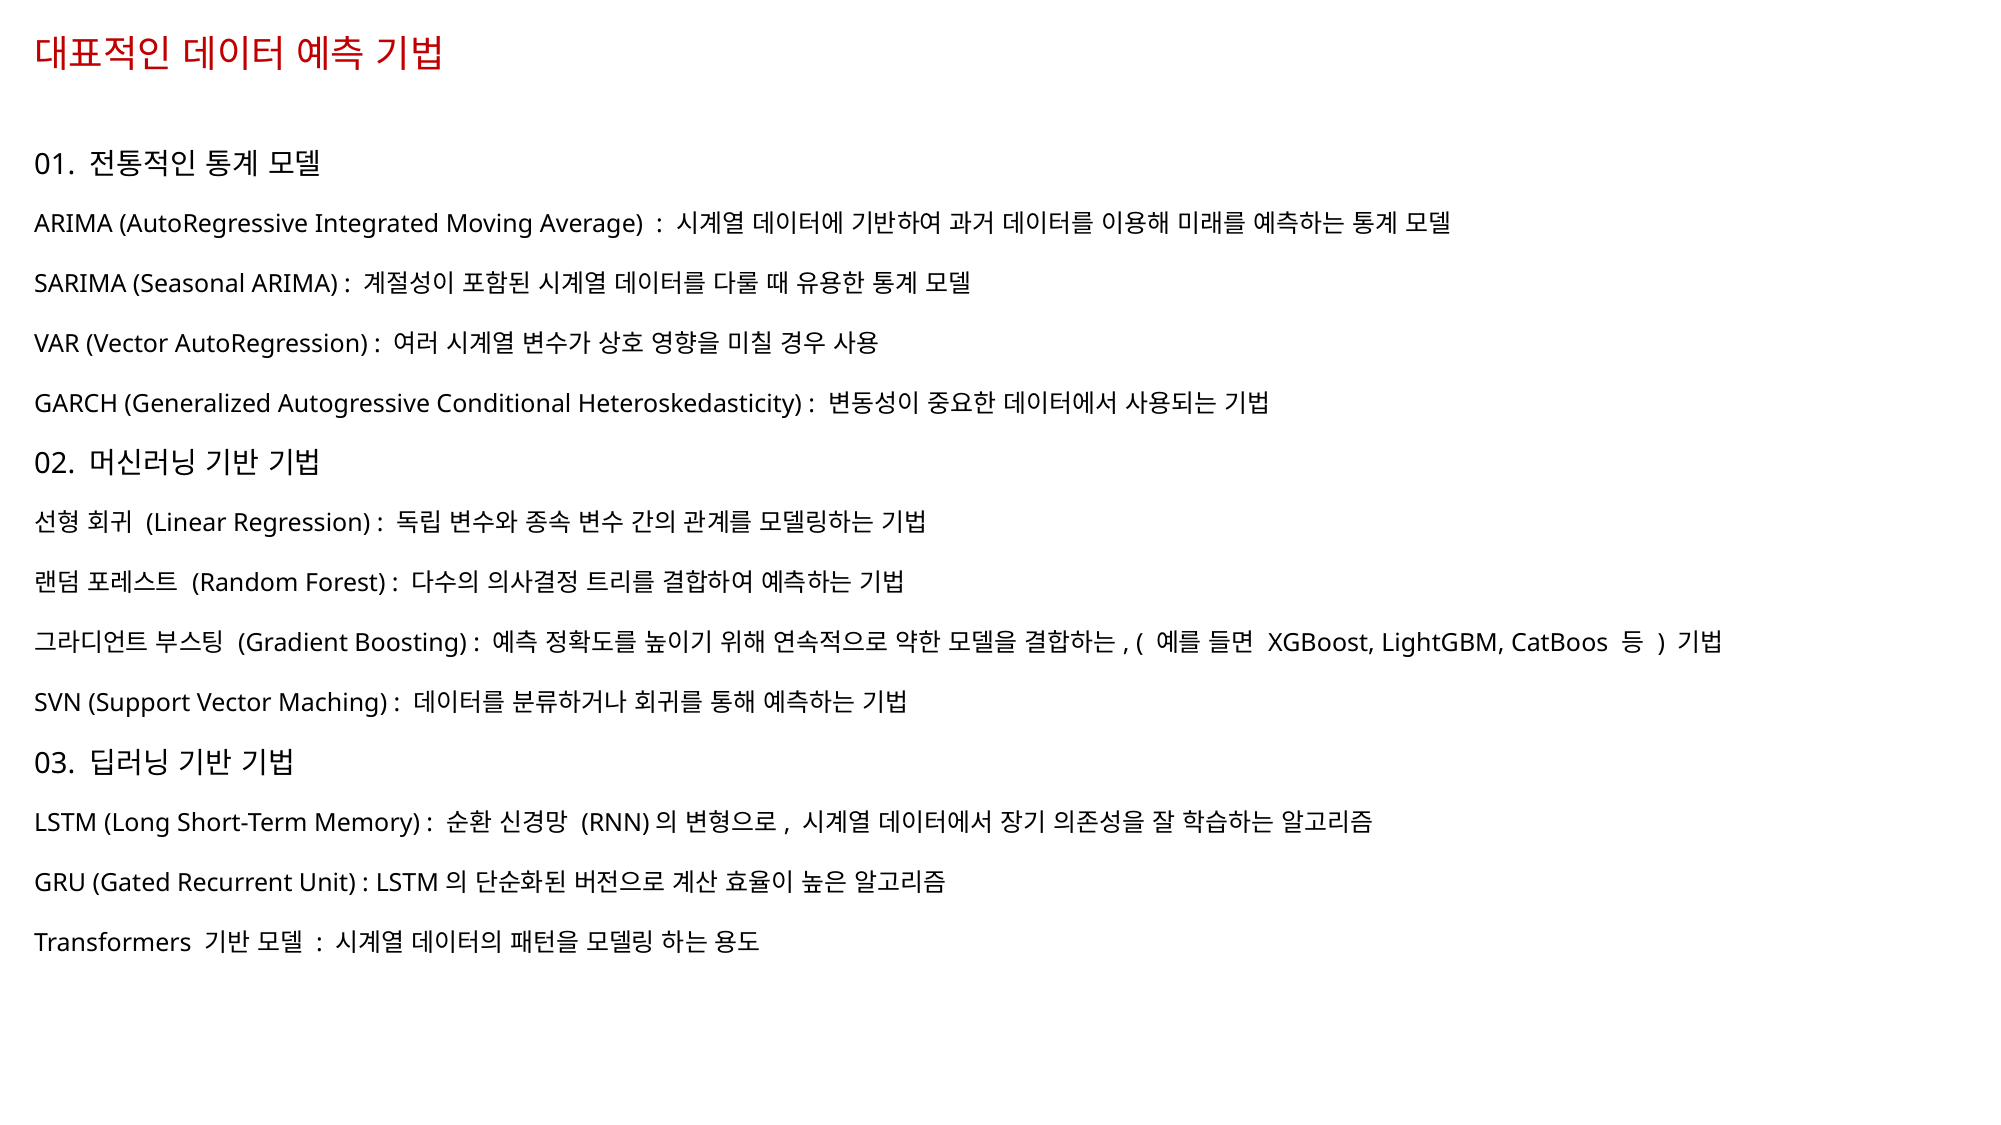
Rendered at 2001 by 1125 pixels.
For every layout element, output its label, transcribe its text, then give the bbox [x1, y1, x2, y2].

text_box 대표적인 데이터 예측 기법 01. 전통적인 통계 모델 ARIMA (AutoRegressive Integrated Moving Average) : 시계열 데이터에 기반하여 과거 데이터를 이용해 미래를 예측하는 통계 모델 SARIMA (Seasonal ARIMA) : 계절성이 포함된 시계열 데이터를 다룰 때 유용한 통계 모델 VAR (Vector AutoRegression) : 여러 시계열 변수가 상호 영향을 미칠 경우 사용 GARCH (Generalized Autogressive Conditional Heteroskedasticity) : 변동성이 중요한 데이터에서 사용되는 기법 02. 머신러닝 기반 기법 선형 회귀 (Linear Regression) : 독립 변수와 종속 변수 간의 관계를 모델링하는 기법 랜덤 포레스트 (Random Forest) : 다수의 의사결정 트리를 결합하여 예측하는 기법 그라디언트 부스팅 (Gradient Boosting) : 예측 정확도를 높이기 위해 연속적으로 약한 모델을 결합하는, ( 예를 들면 XGBoost, LightGBM, CatBoos 등 ) 기법 SVN (Support Vector Maching) : 데이터를 분류하거나 회귀를 통해 예측하는 기법 03. 딥러닝 기반 기법 LSTM (Long Short-Term Memory) : 순환 신경망 (RNN)의 변형으로, 시계열 데이터에서 장기 의존성을 잘 학습하는 알고리즘 GRU (Gated Recurrent Unit) : LSTM의 단순화된 버전으로 계산 효율이 높은 알고리즘 Transformers 기반 모델 : 시계열 데이터의 패턴을 모델링 하는 용도 [19, 22, 1825, 1019]
